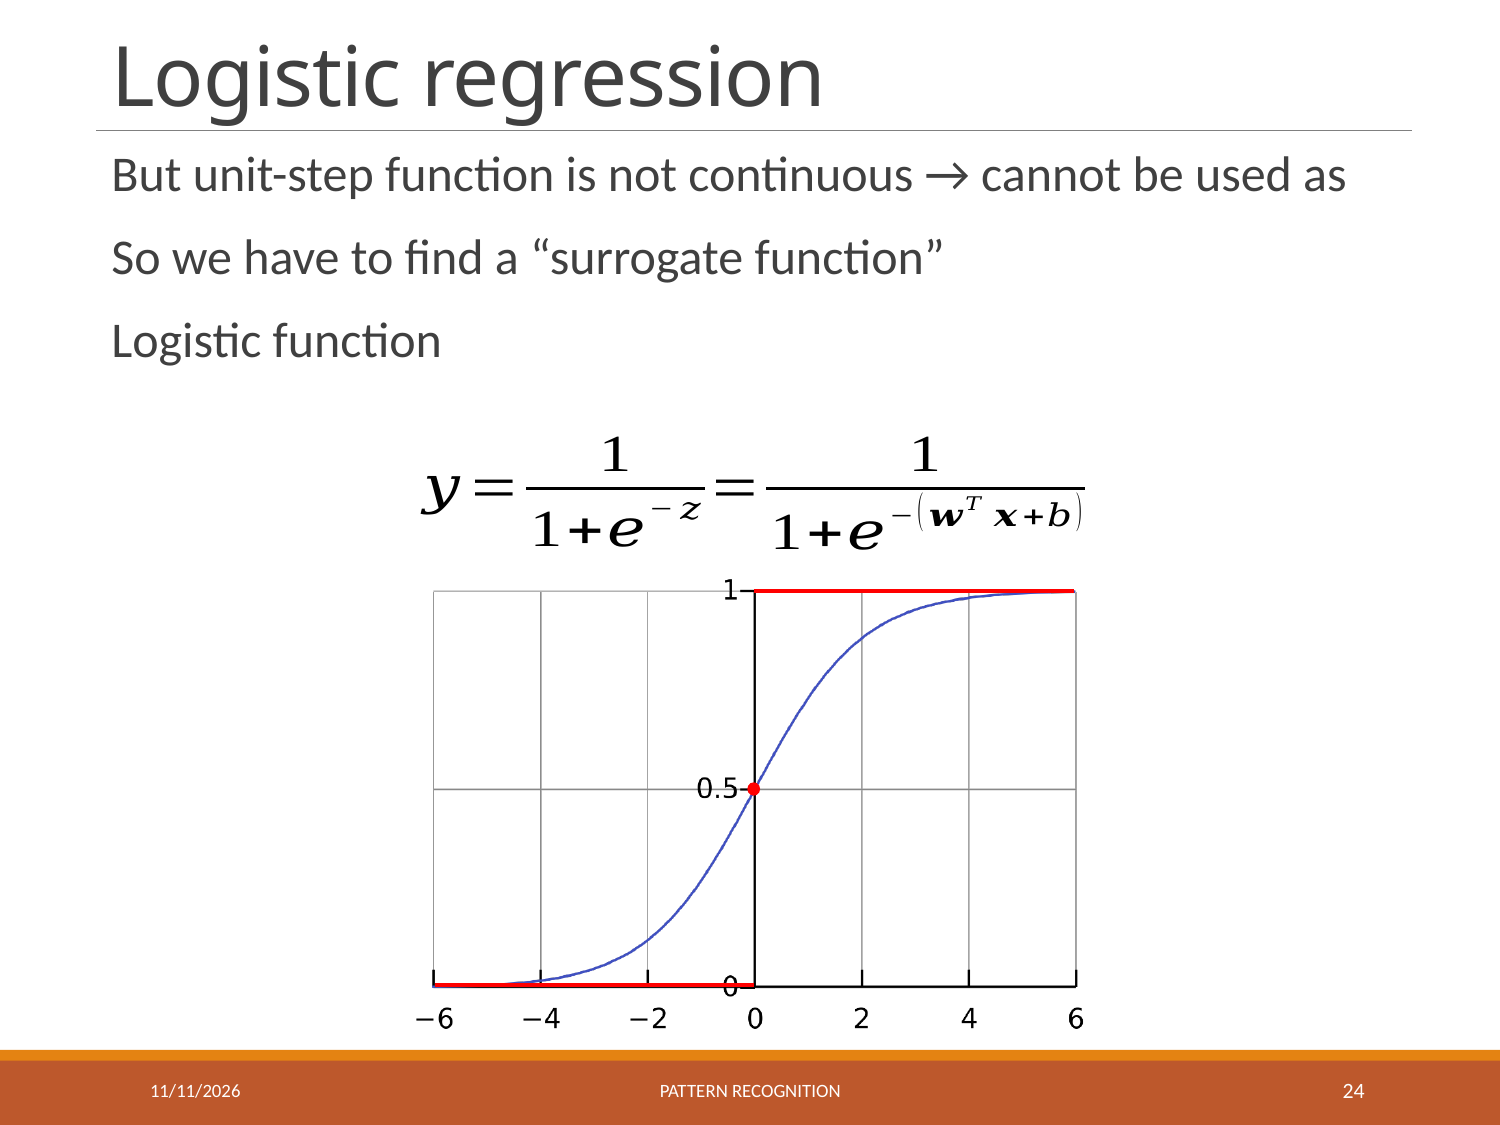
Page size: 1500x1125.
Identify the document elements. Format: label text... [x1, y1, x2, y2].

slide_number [135, 1059, 440, 1120]
picture [385, 560, 1123, 1053]
title Logistic regression [96, 19, 1413, 131]
slide_number 24 [1218, 1059, 1380, 1120]
footer Pattern recognition [453, 1062, 1047, 1120]
